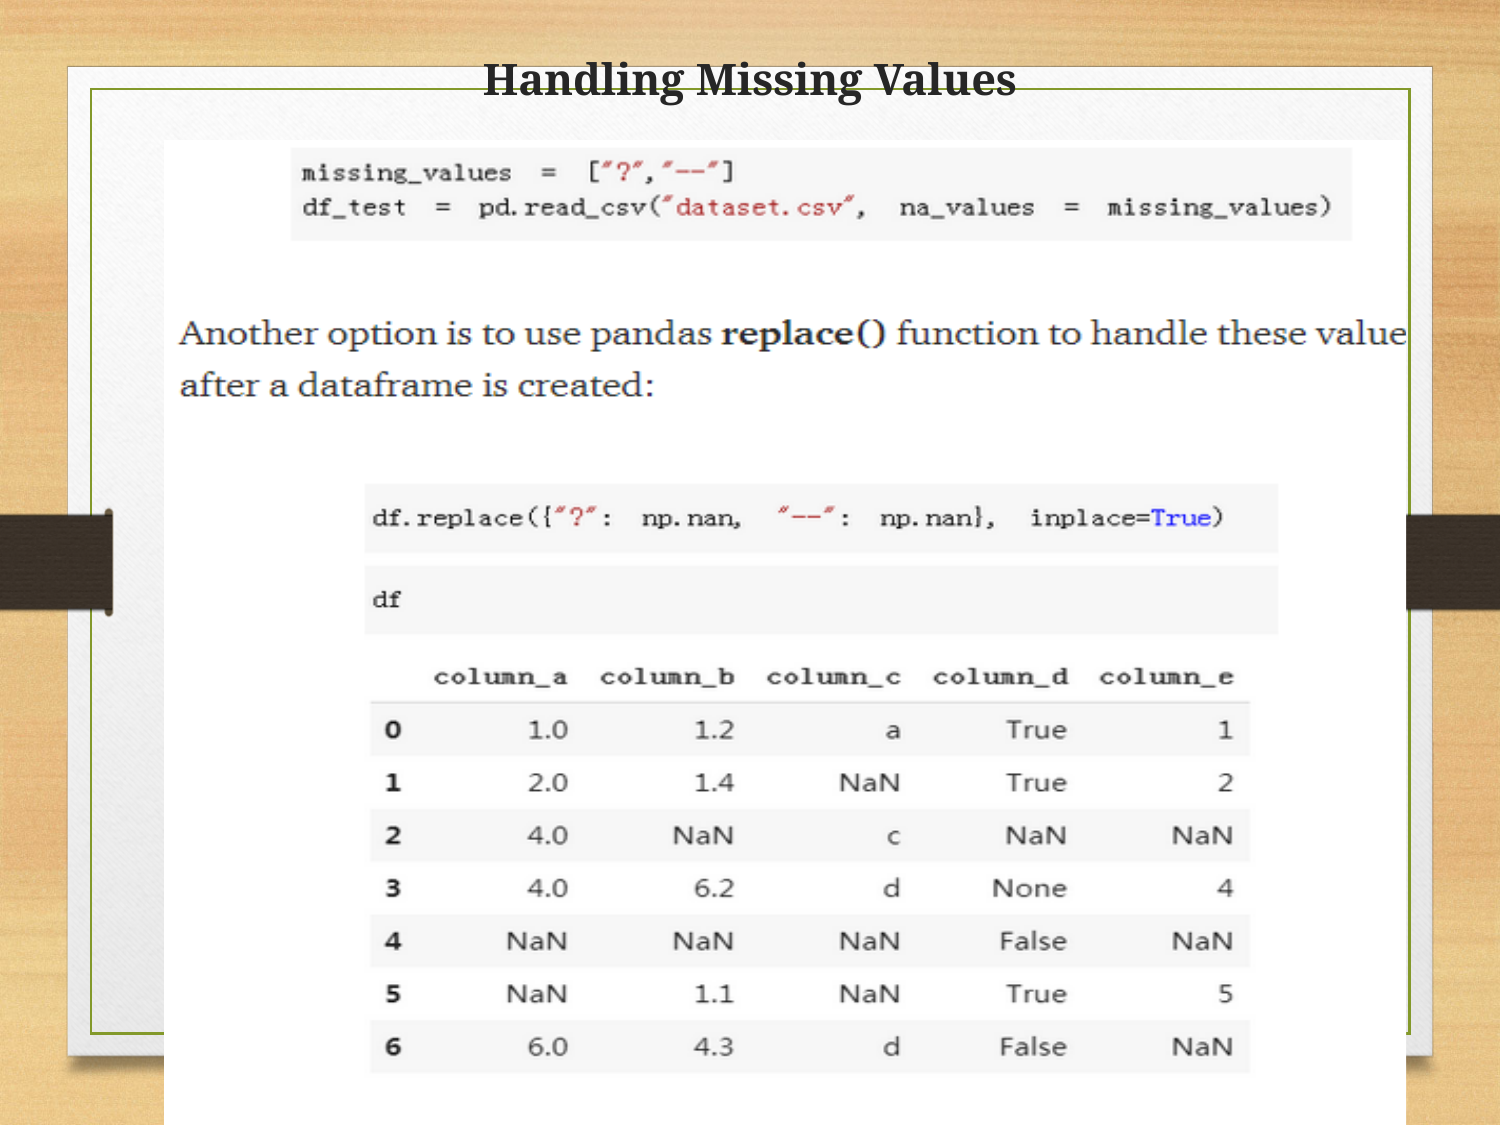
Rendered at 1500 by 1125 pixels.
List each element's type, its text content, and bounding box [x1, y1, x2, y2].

picture [0, 0, 1500, 1125]
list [163, 140, 1407, 1125]
title Handling Missing Values [75, 45, 1425, 164]
